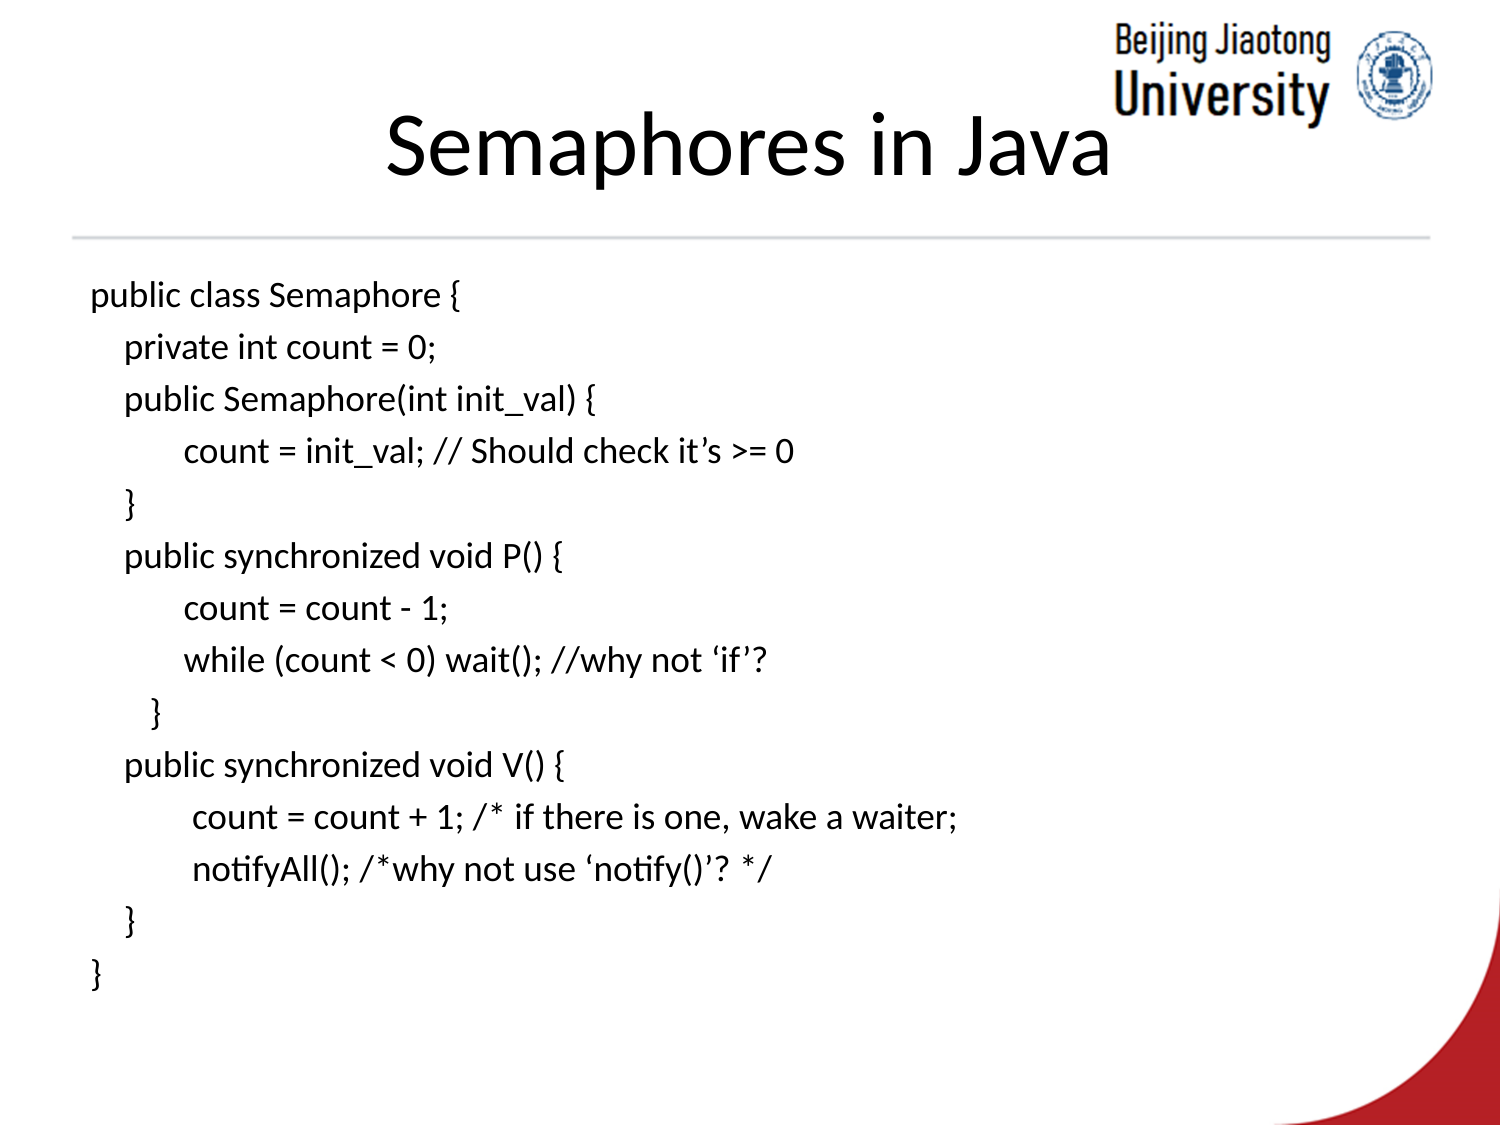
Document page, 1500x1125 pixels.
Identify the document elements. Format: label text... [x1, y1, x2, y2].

title Semaphores in Java [75, 45, 1425, 233]
list public class Semaphore { private int count = 0; public Semaphore(int init_val) { count = init_val; // Should check it’s >= 0 } public synchronized void P() { count = count - 1; while (count < 0) wait(); //why not ‘if’? } public synchronized void V() { count = count + 1; /* if there is one, wake a waiter; notifyAll(); /*why not use ‘notify()’? */ } } [75, 262, 1425, 1005]
picture [0, 0, 1500, 1125]
